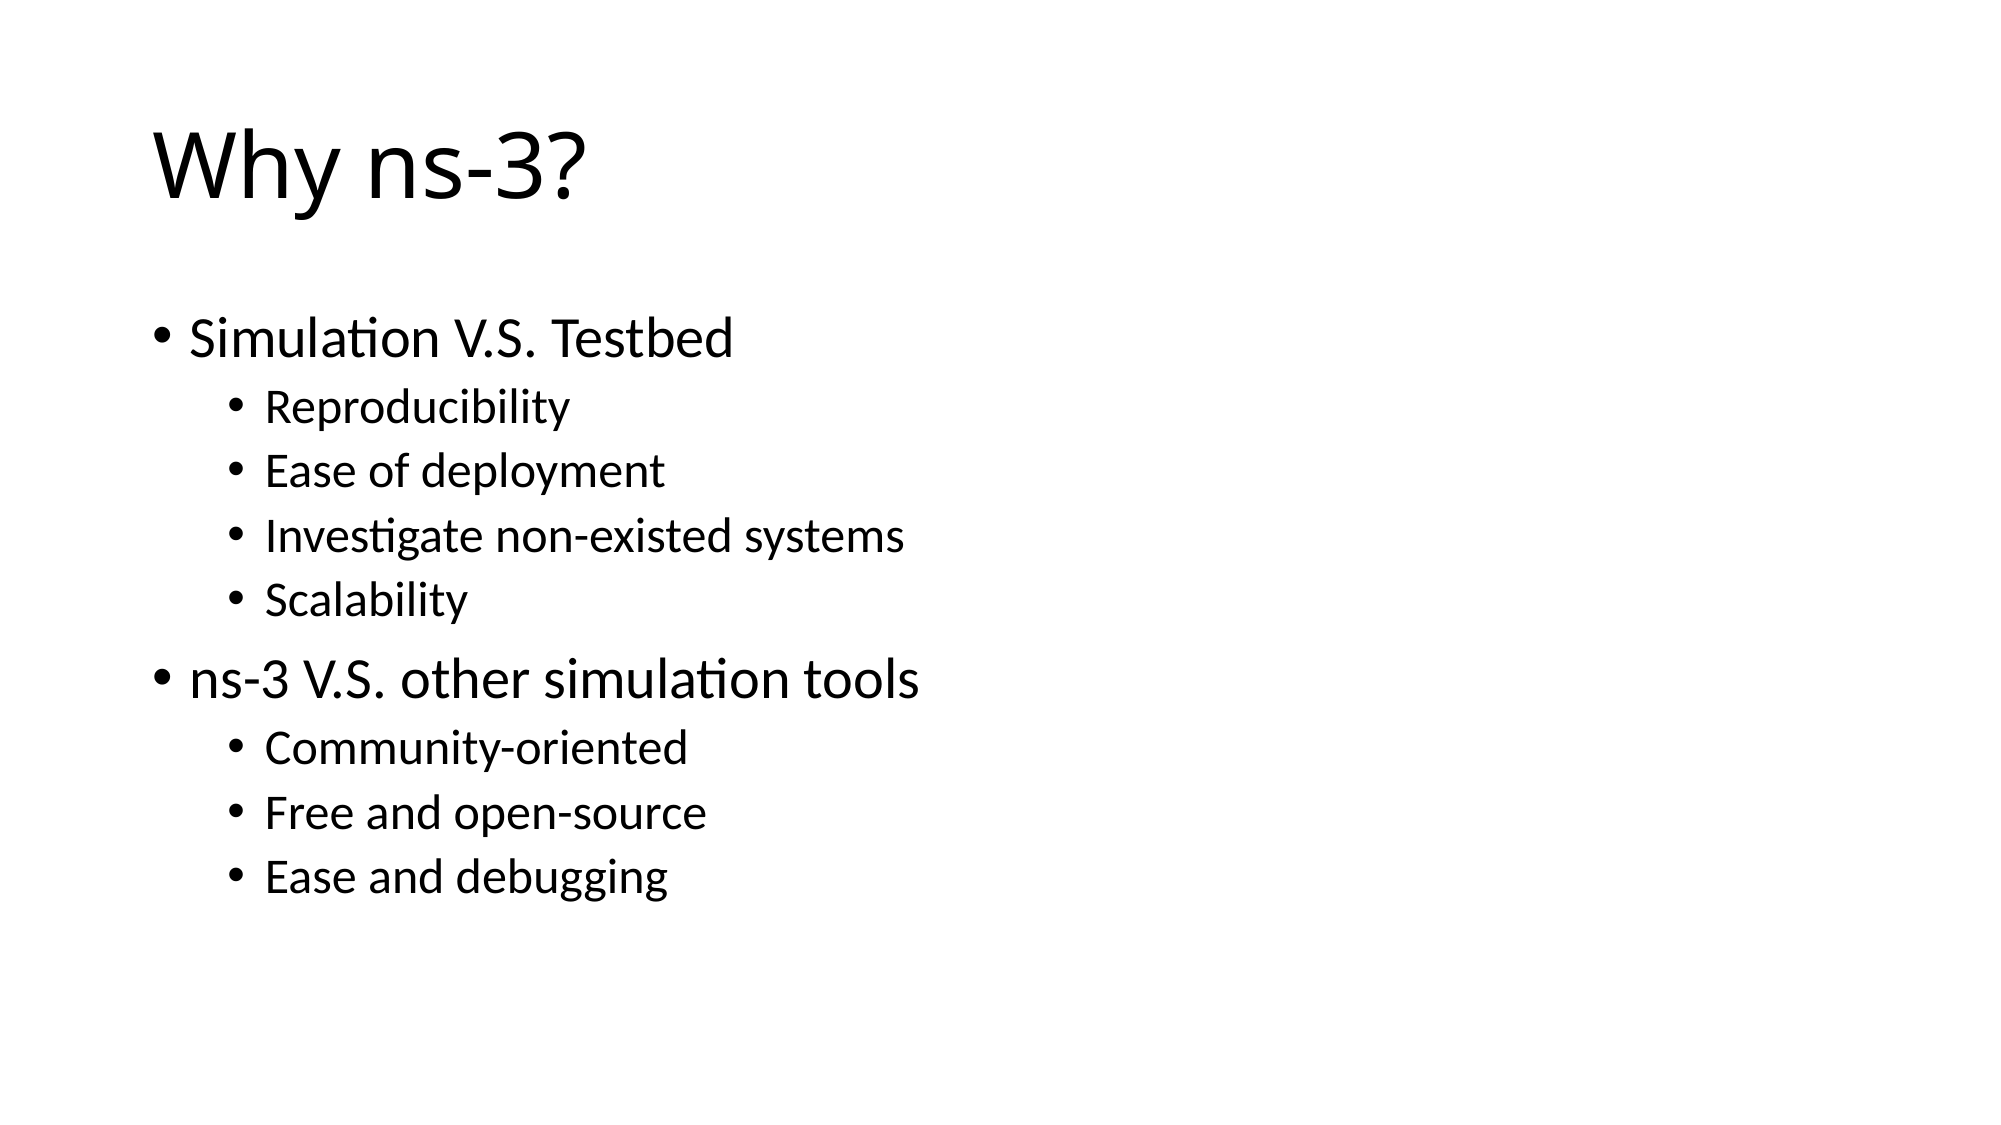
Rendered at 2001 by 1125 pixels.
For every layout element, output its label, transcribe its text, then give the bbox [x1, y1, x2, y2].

title Why ns-3? [137, 59, 1863, 278]
list Simulation V.S. Testbed Reproducibility Ease of deployment Investigate non-existed systems Scalability ns-3 V.S. other simulation tools Community-oriented Free and open-source Ease and debugging [137, 299, 1863, 1014]
